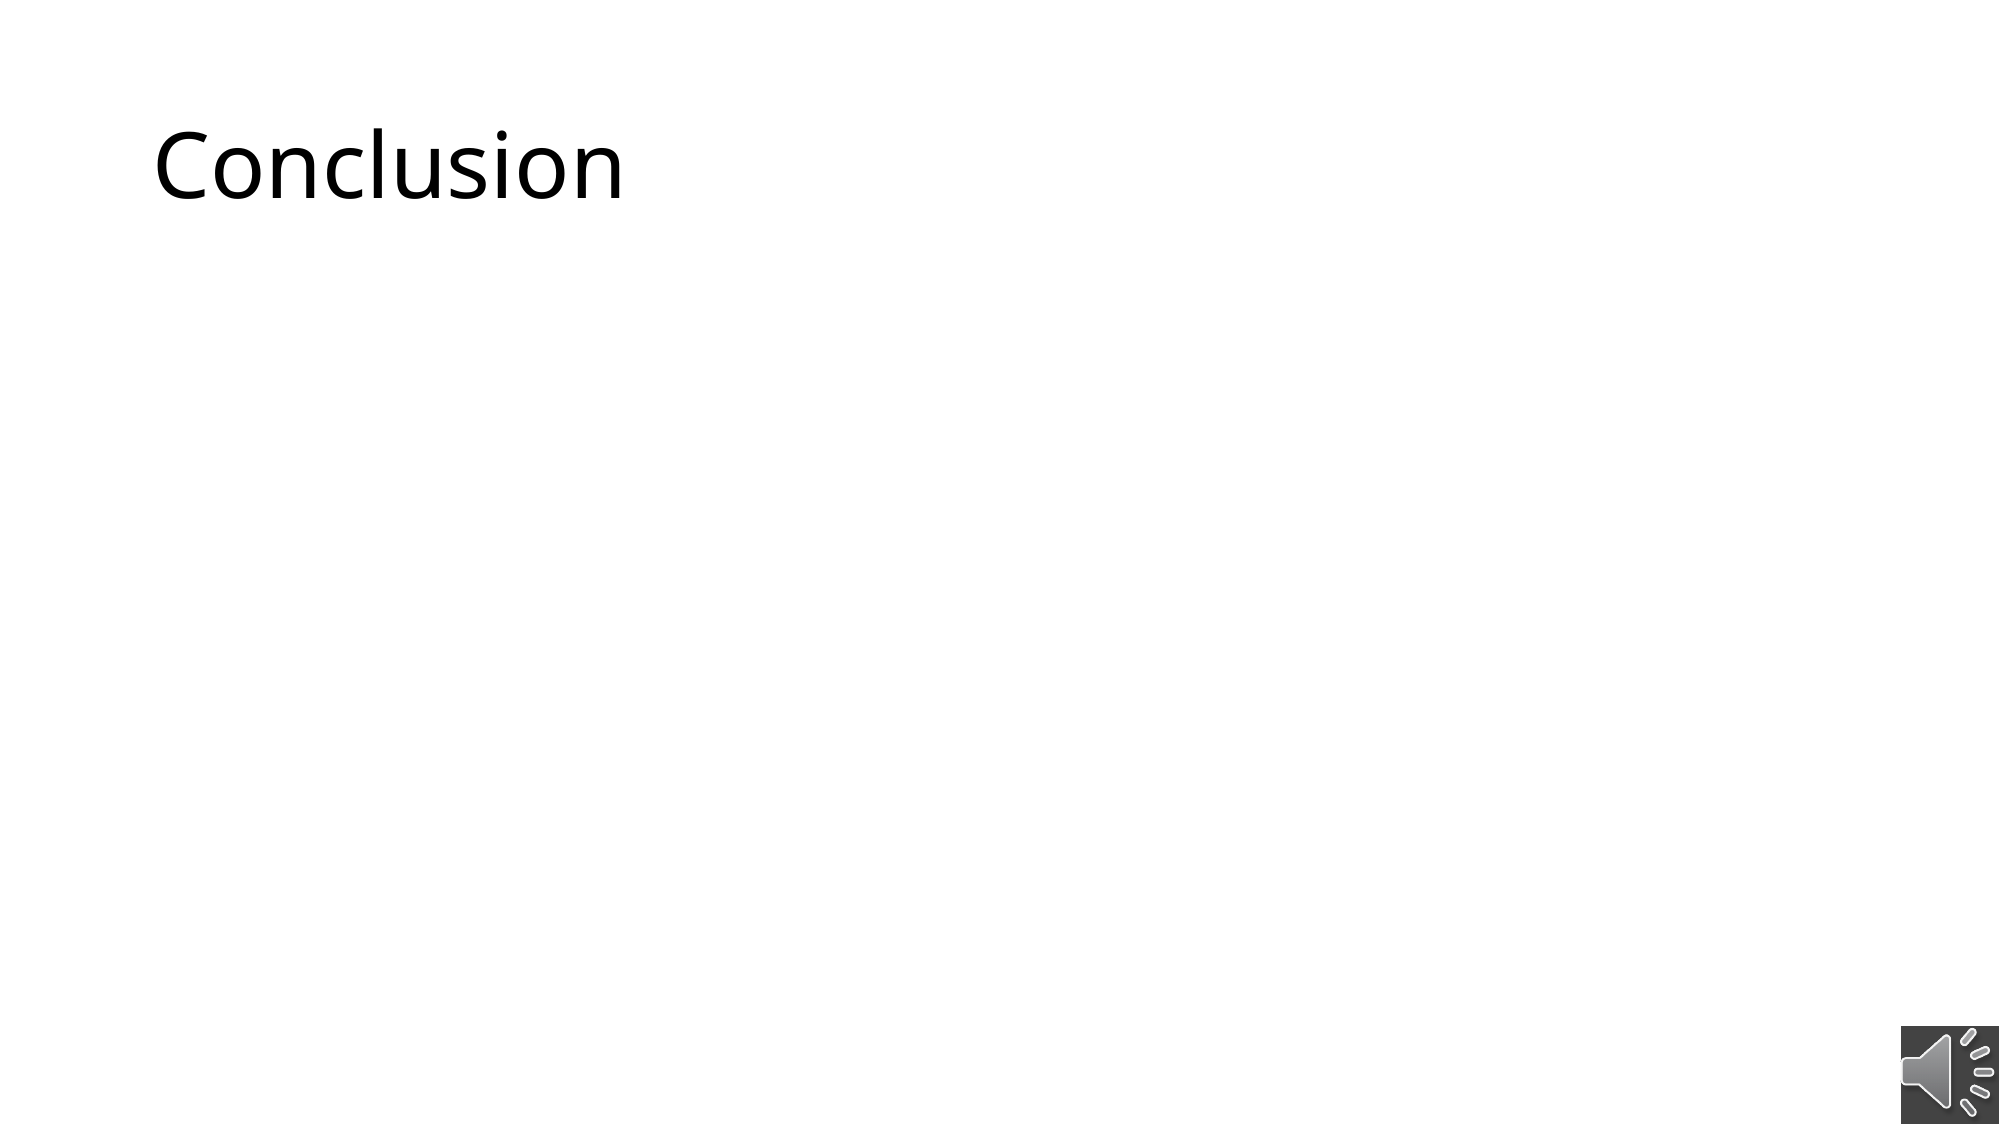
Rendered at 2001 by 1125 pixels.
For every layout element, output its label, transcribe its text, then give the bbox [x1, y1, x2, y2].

title Conclusion [137, 59, 1863, 278]
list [1899, 1024, 2000, 1125]
